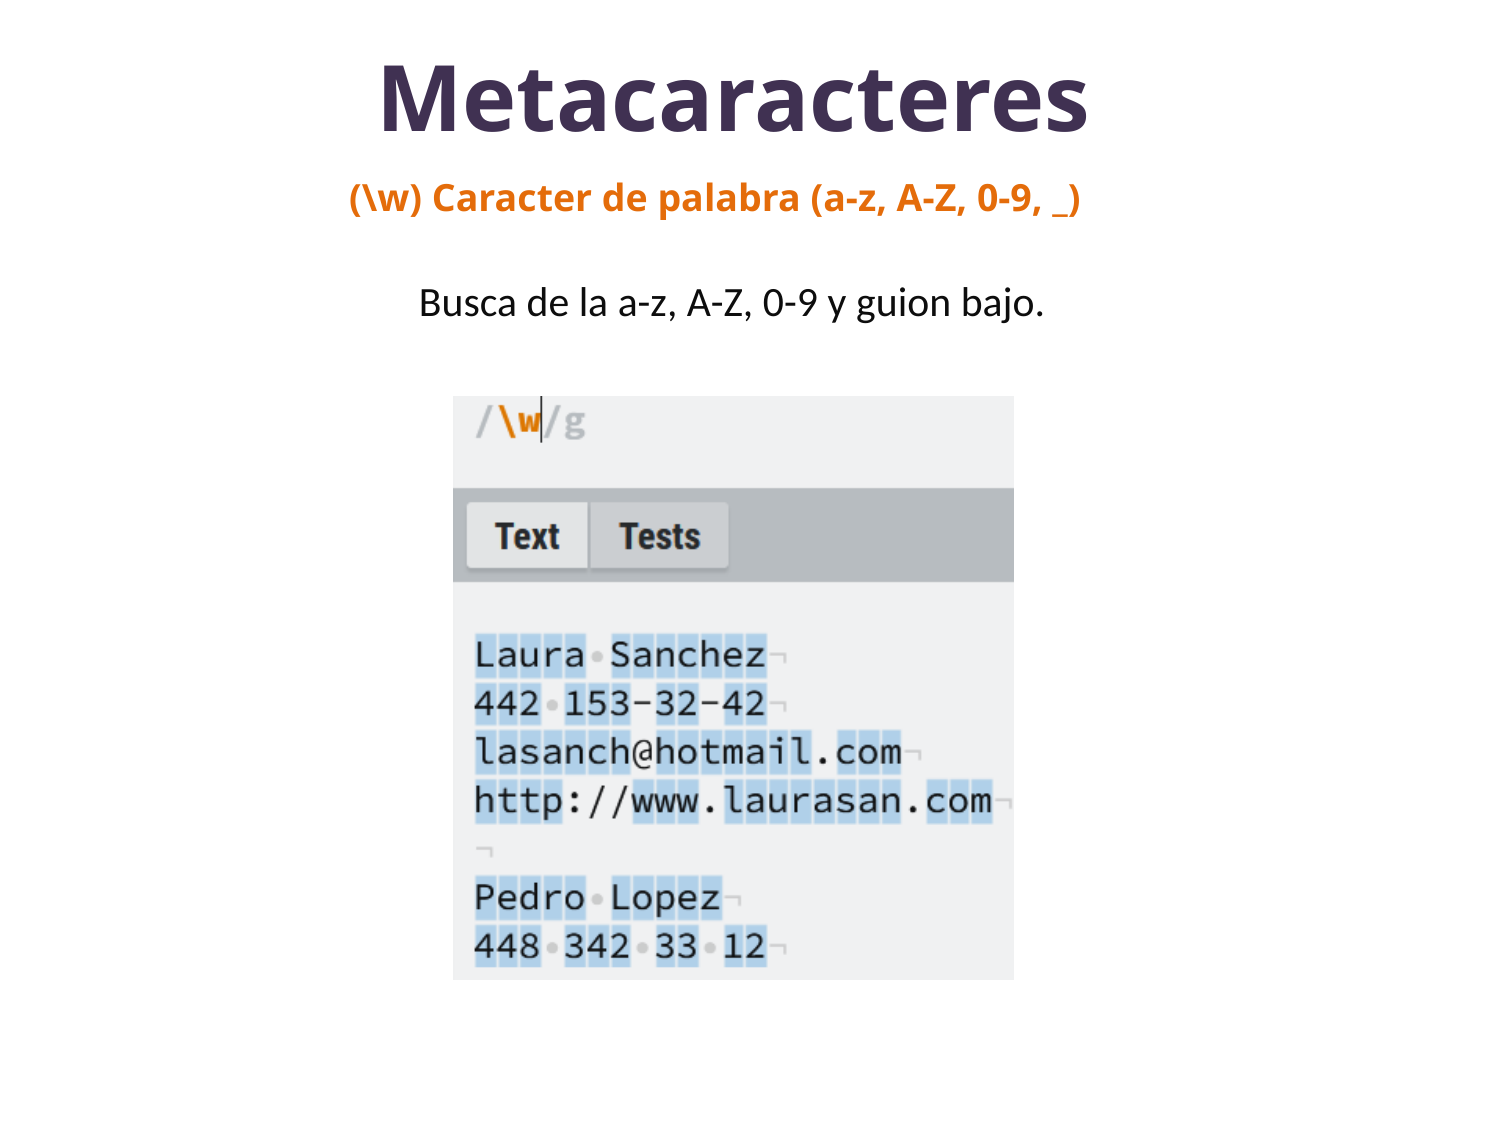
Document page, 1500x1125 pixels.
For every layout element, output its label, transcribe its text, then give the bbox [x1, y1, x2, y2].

picture [453, 396, 1014, 980]
title Metacaracteres [47, 0, 1420, 189]
text_box Busca de la a-z, A-Z, 0-9 y guion bajo. [100, 242, 1365, 333]
text_box (\w) Caracter de palabra (a-z, A-Z, 0-9, _) [135, 158, 1295, 226]
